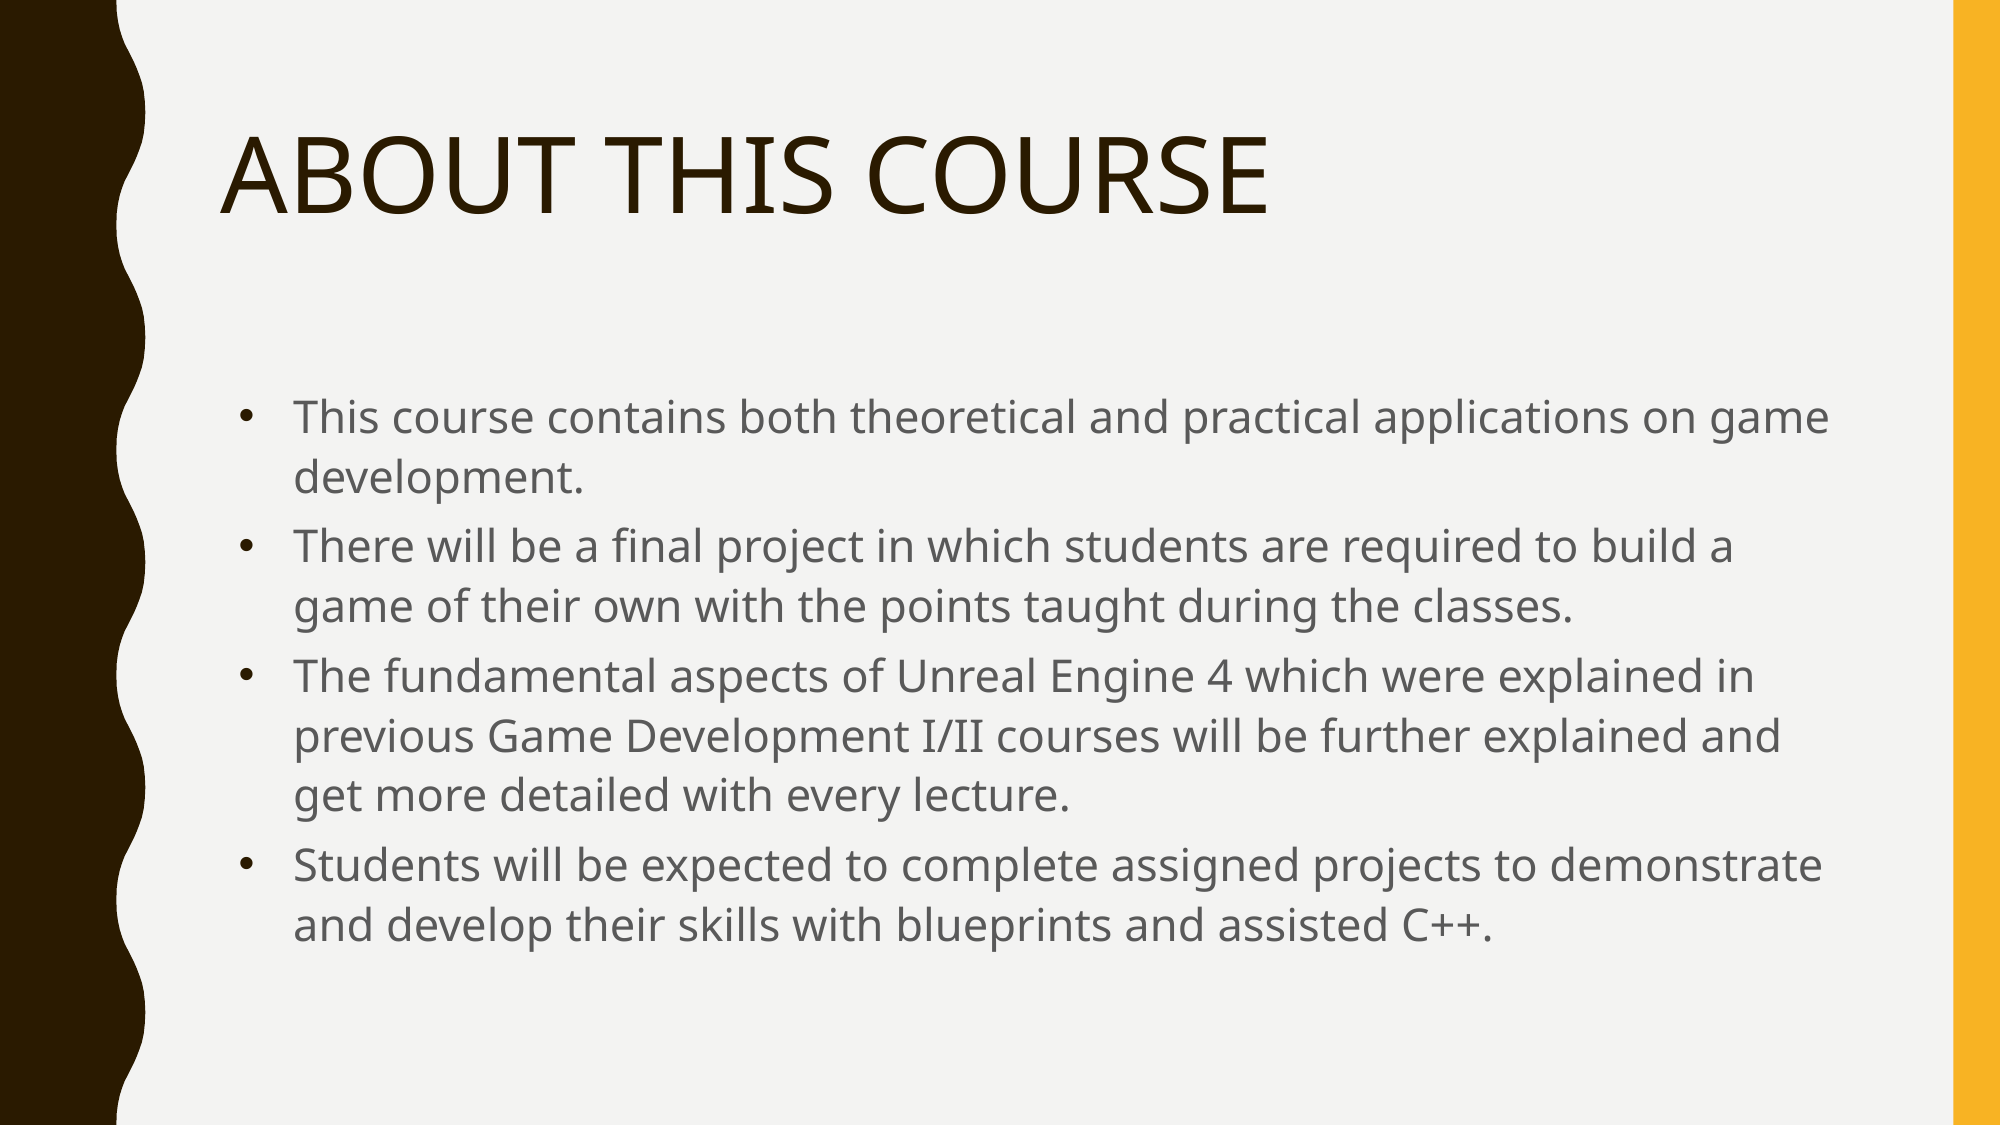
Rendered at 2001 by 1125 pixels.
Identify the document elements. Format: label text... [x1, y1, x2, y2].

title ABOUT THIS COURSE [205, 114, 1875, 359]
list This course contains both theoretical and practical applications on game development. There will be a final project in which students are required to build a game of their own with the points taught during the classes. The fundamental aspects of Unreal Engine 4 which were explained in previous Game Development I/II courses will be further explained and get more detailed with every lecture. Students will be expected to complete assigned projects to demonstrate and develop their skills with blueprints and assisted C++. [205, 375, 1875, 965]
